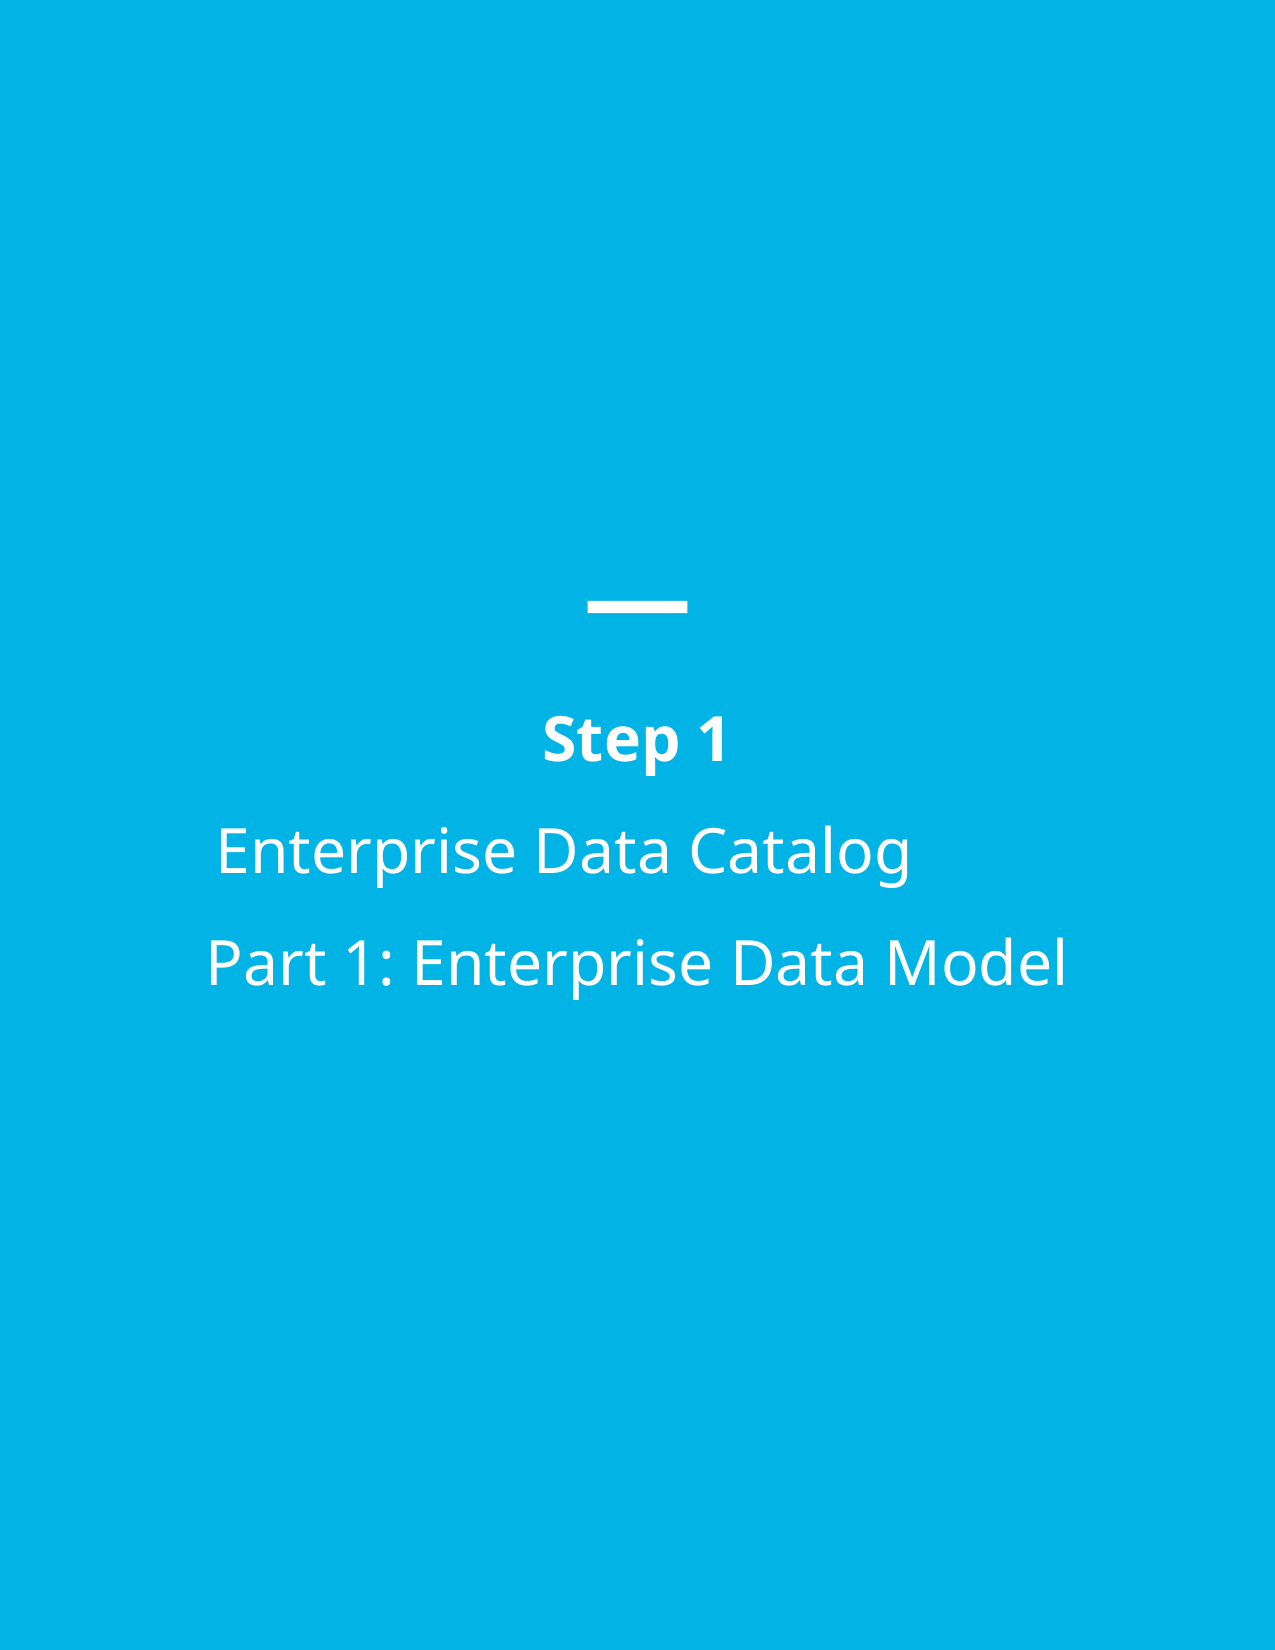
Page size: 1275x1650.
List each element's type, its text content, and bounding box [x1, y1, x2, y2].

text_box Step 1 Enterprise Data Catalog Part 1: Enterprise Data Model [149, 656, 1126, 1061]
text_box [587, 600, 688, 614]
